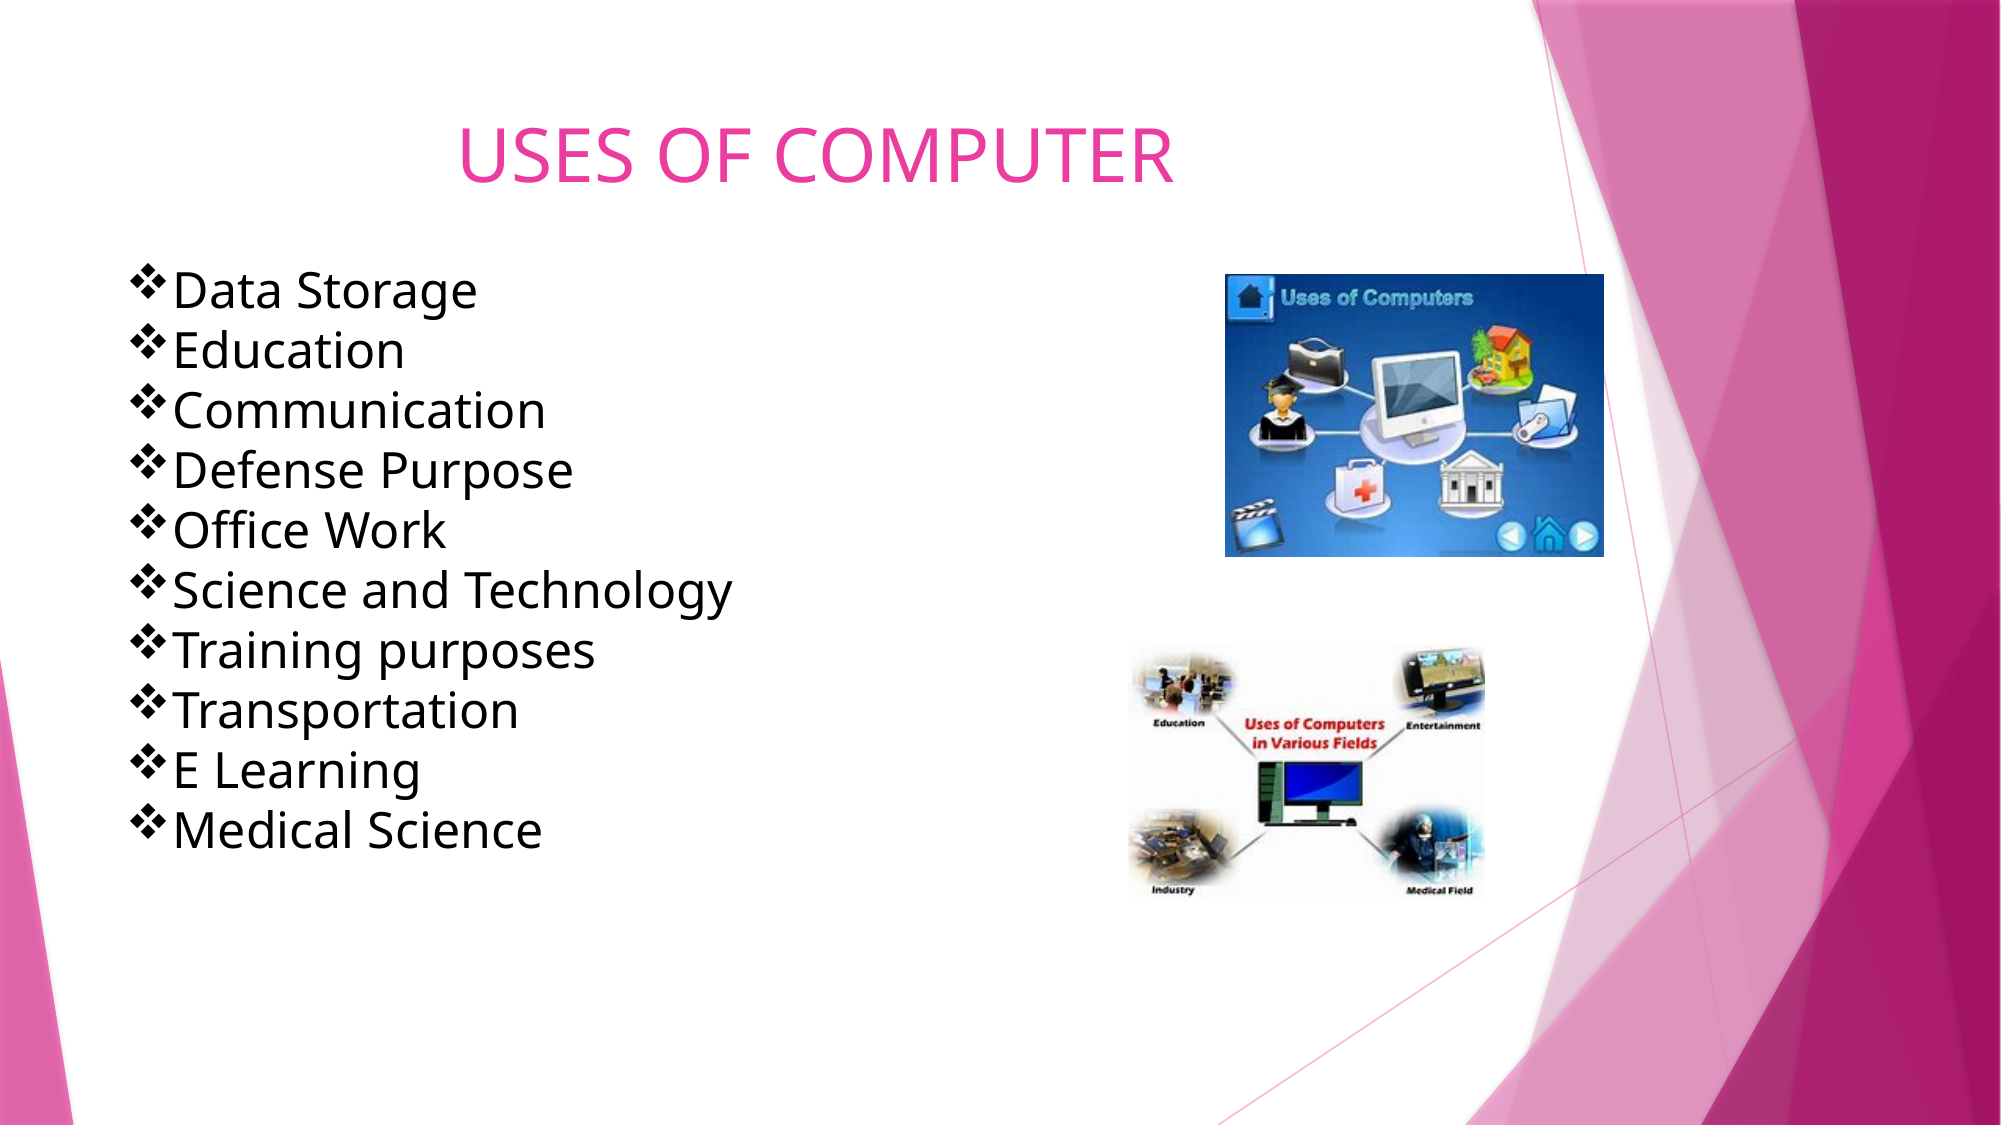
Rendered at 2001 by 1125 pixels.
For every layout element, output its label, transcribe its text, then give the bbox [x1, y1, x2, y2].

text_box Data Storage Education Communication Defense Purpose Office Work Science and Technology Training purposes Transportation E Learning Medical Science [111, 250, 1102, 866]
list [1224, 273, 1604, 558]
picture [1127, 644, 1486, 901]
title USES OF COMPUTER [111, 99, 1522, 317]
